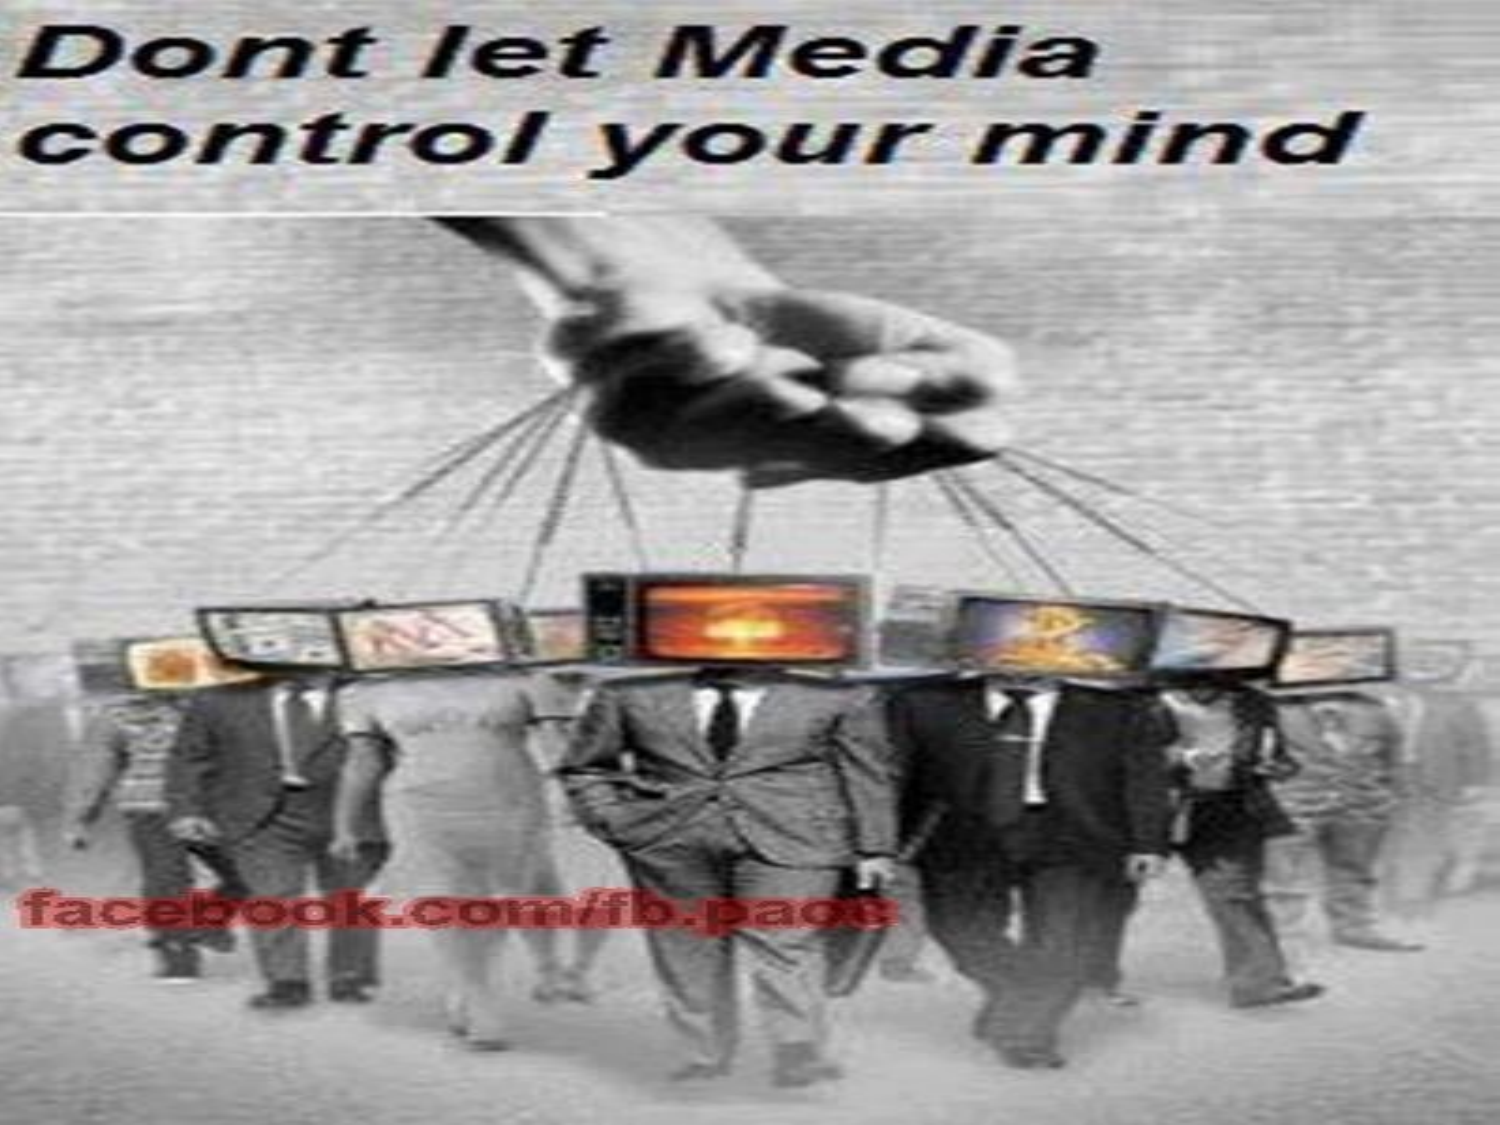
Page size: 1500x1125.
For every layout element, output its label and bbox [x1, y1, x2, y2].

text_box [0, 0, 1500, 1125]
